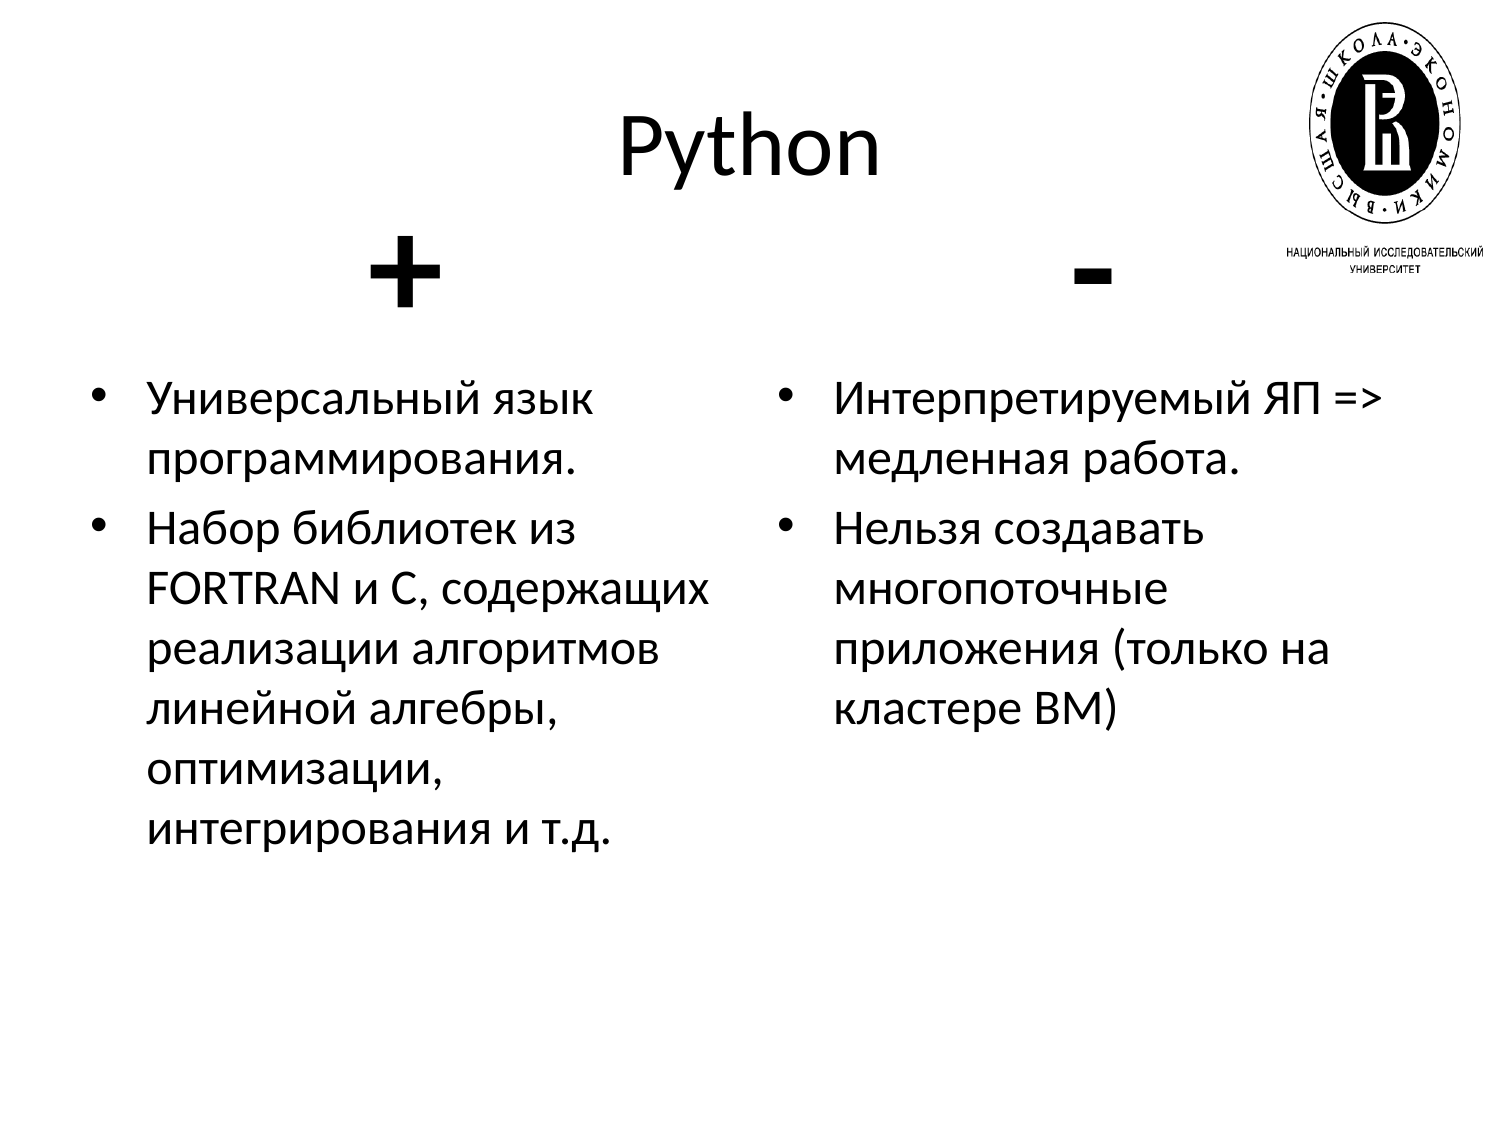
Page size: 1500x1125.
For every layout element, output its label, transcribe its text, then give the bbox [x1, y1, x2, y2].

picture [1287, 22, 1483, 274]
list + [75, 251, 738, 356]
list Интерпретируемый ЯП => медленная работа. Нельзя создавать многопоточные приложения (только на кластере ВМ) [761, 356, 1425, 1005]
list Универсальный язык программирования. Набор библиотек из FORTRAN и С, содержащих реализации алгоритмов линейной алгебры, оптимизации, интегрирования и т.д. [75, 356, 738, 1005]
list - [761, 251, 1425, 356]
title Python [75, 45, 1282, 233]
